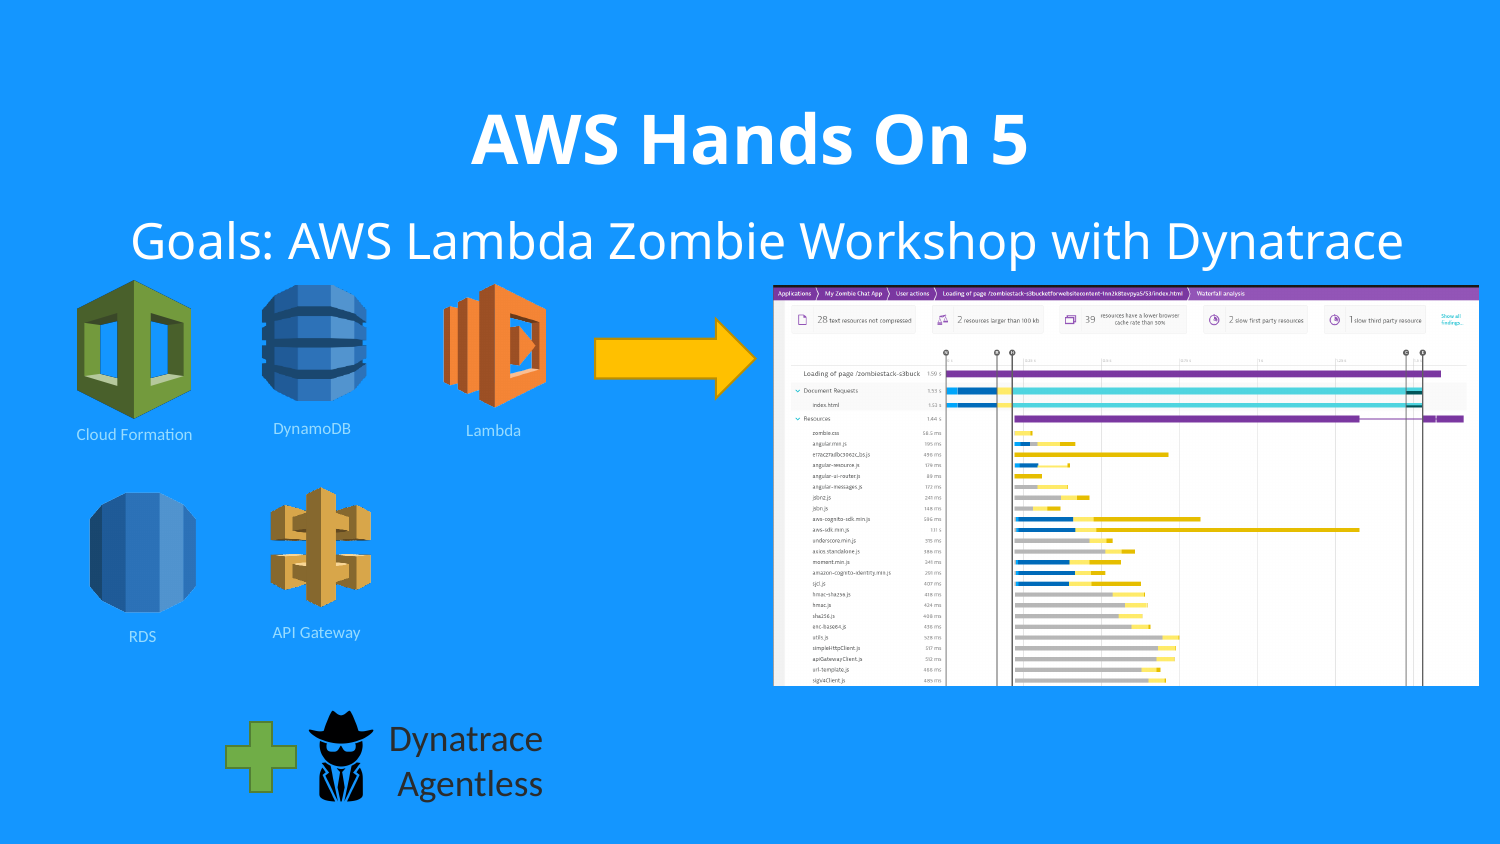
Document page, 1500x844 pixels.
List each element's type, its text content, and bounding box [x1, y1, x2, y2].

picture [773, 285, 1479, 686]
text_box Cloud Formation [76, 422, 193, 444]
title AWS Hands On 5 [242, 79, 1260, 212]
picture [432, 283, 557, 408]
text_box Lambda [466, 419, 522, 441]
picture [249, 475, 392, 618]
picture [82, 492, 203, 613]
picture [233, 285, 396, 401]
text_box DynamoDB [273, 416, 352, 438]
text_box [225, 721, 291, 793]
text_box API Gateway [272, 621, 361, 643]
text_box [594, 316, 758, 401]
picture [77, 280, 191, 419]
text_box RDS [128, 625, 157, 647]
text_box Goals: AWS Lambda Zombie Workshop with Dynatrace [274, 197, 1262, 310]
picture [291, 706, 391, 806]
text_box Dynatrace Agentless [373, 706, 567, 812]
